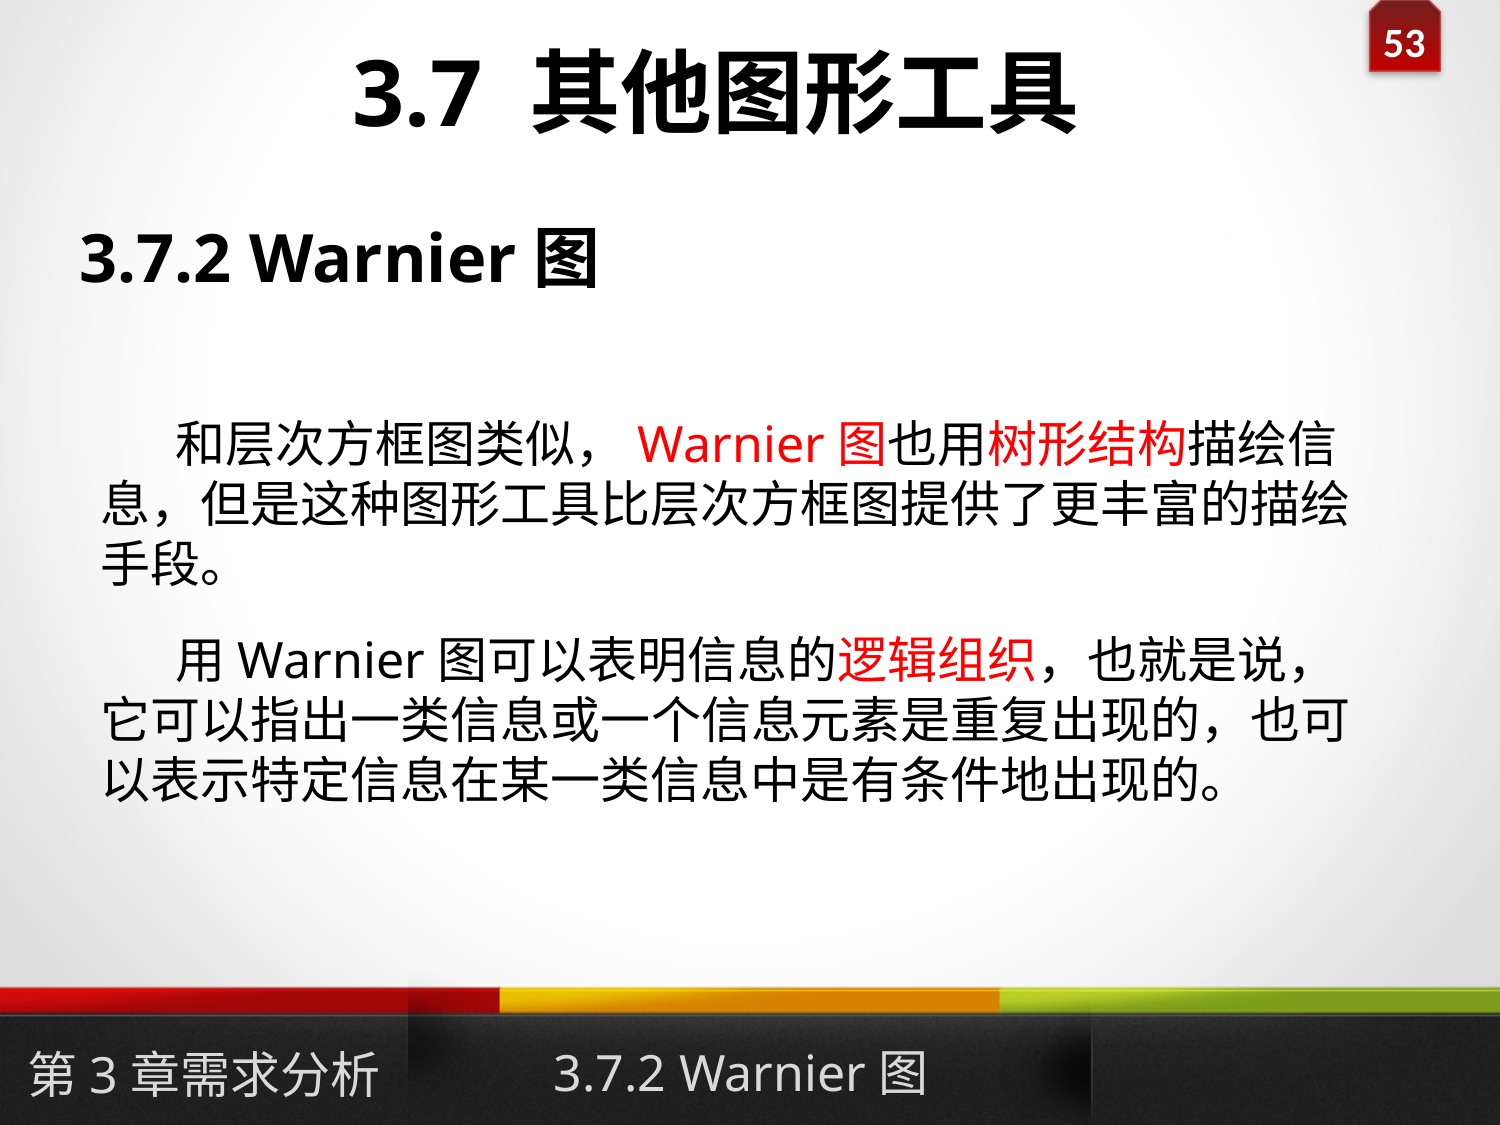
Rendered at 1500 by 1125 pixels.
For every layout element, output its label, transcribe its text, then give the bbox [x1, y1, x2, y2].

text_box 3.7.2 Warnier图 [63, 206, 692, 305]
picture [0, 0, 1500, 1125]
title 3.7 其他图形工具 [40, 0, 1392, 184]
text_box 第3章需求分析 [0, 1034, 431, 1113]
text_box 和层次方框图类似，Warnier图也用树形结构描绘信息，但是这种图形工具比层次方框图提供了更丰富的描绘手段。 [84, 403, 1398, 602]
text_box 3.7.2 Warnier图 [365, 1032, 1117, 1111]
text_box 用Warnier图可以表明信息的逻辑组织，也就是说，它可以指出一类信息或一个信息元素是重复出现的，也可以表示特定信息在某一类信息中是有条件地出现的。 [84, 619, 1398, 818]
